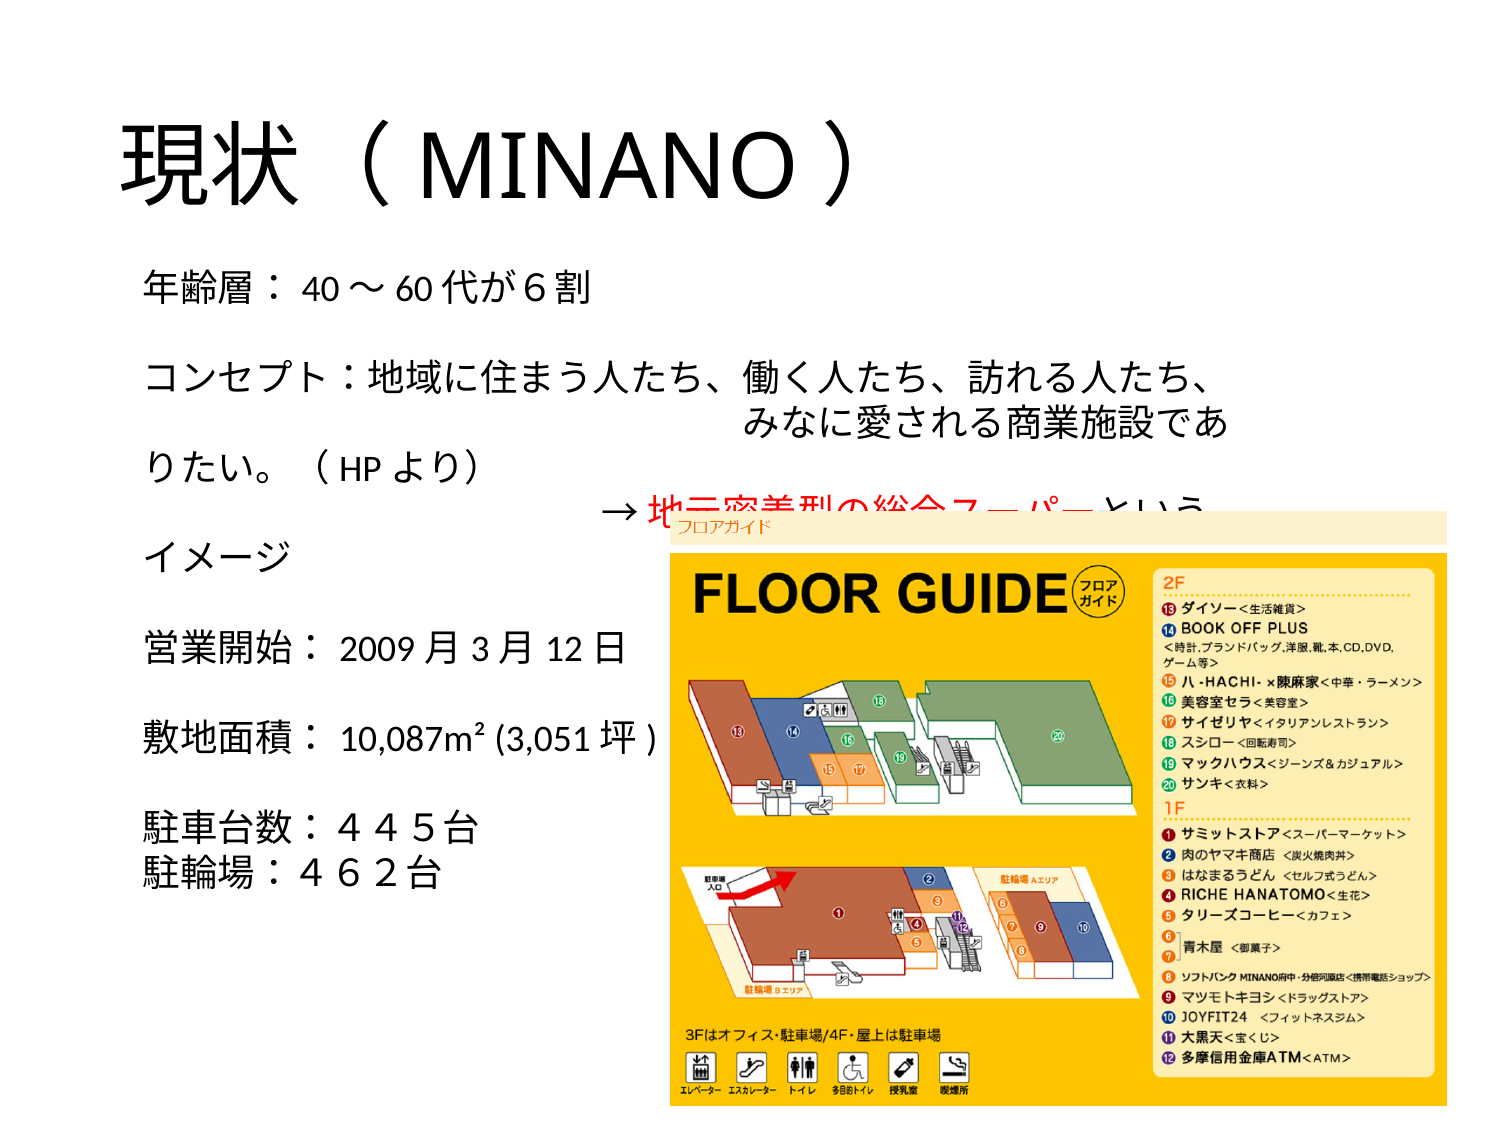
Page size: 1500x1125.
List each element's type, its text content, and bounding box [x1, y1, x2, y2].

title 現状（MINANO） [103, 59, 1397, 278]
picture [670, 511, 1448, 1106]
text_box 年齢層：40～60代が６割 コンセプト：地域に住まう人たち、働く人たち、訪れる人たち、 みなに愛される商業施設でありたい。（HPより） →地元密着型の総合スーパーというイメージ 営業開始：2009月3月12日 敷地面積：10,087m² (3,051坪) 駐車台数：４４５台 駐輪場：４６２台 [127, 257, 1250, 902]
